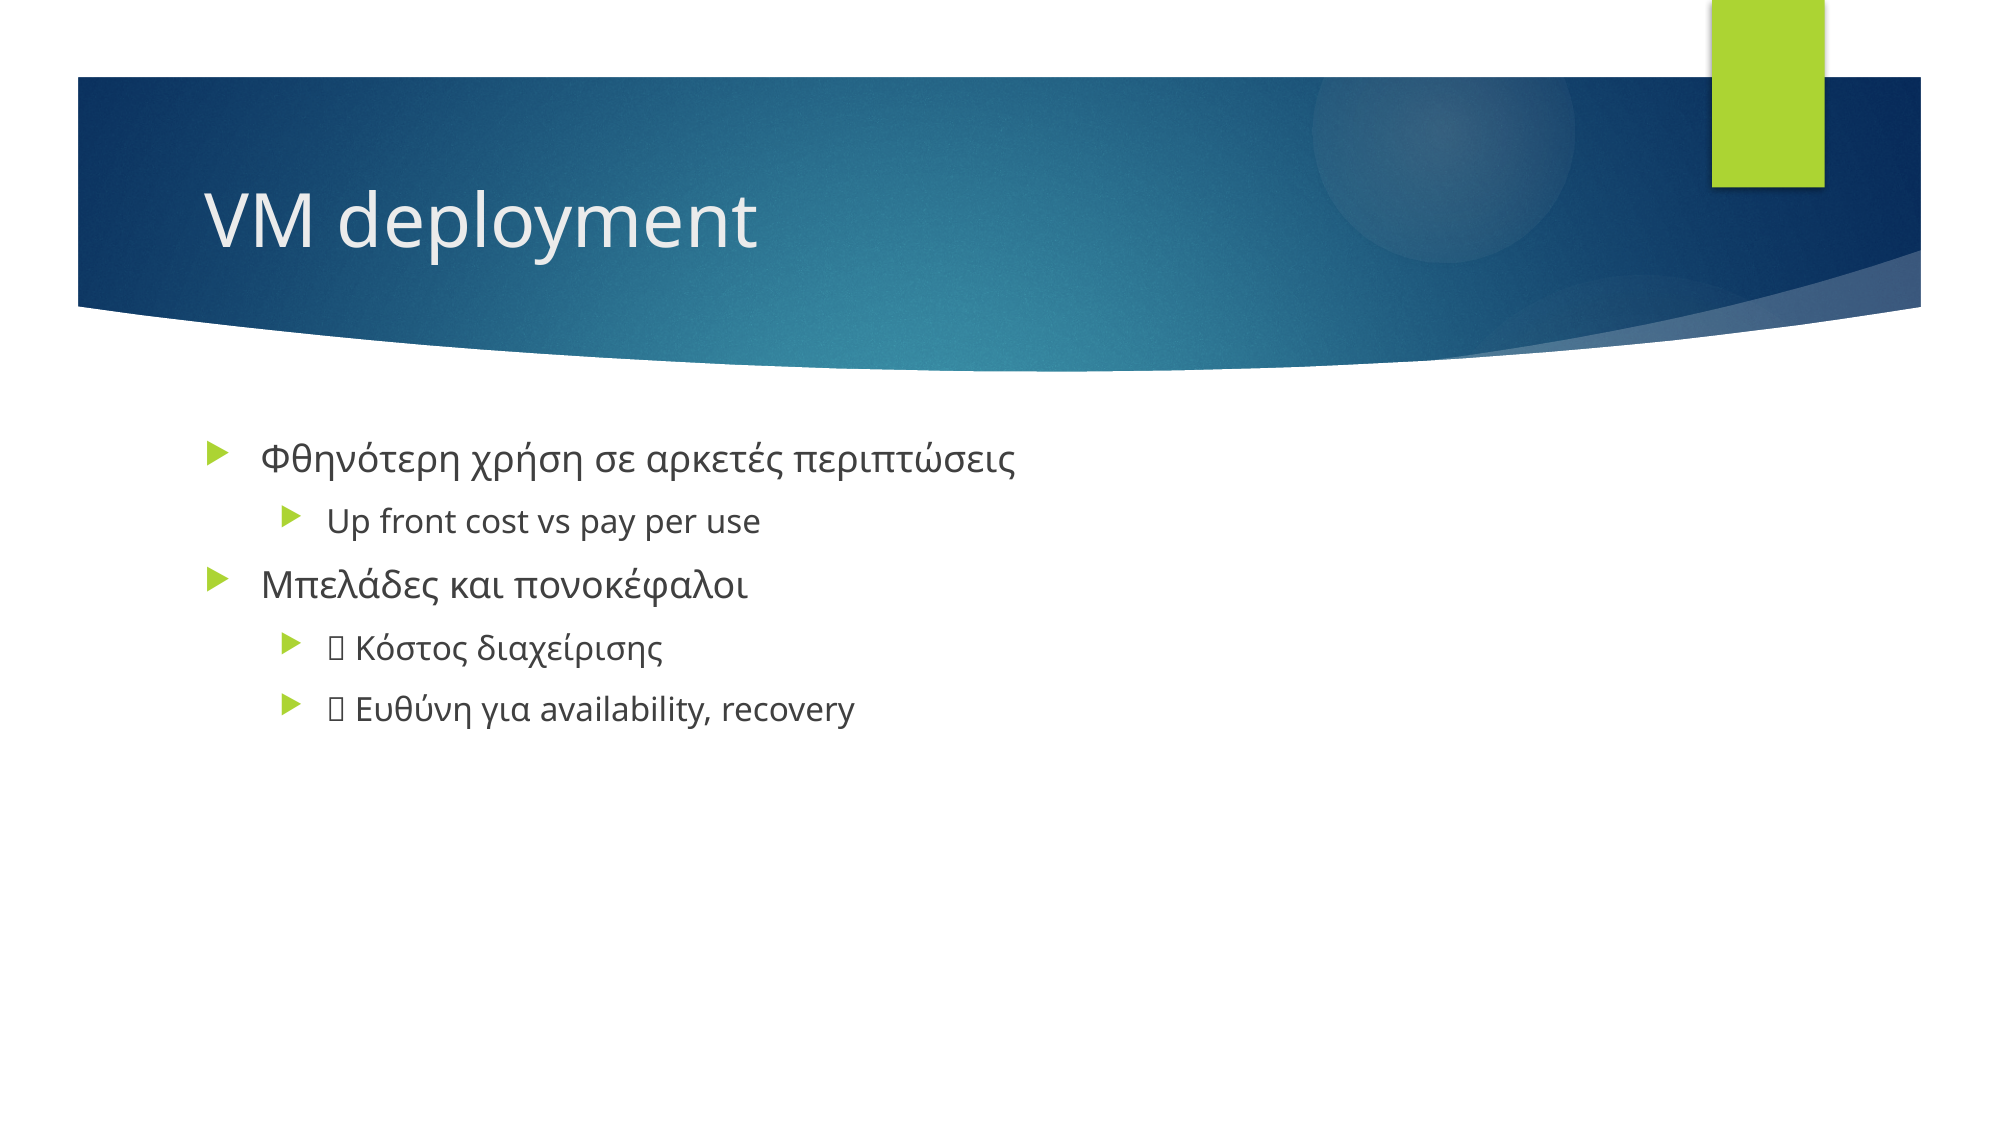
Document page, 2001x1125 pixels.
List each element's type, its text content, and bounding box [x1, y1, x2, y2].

title VM deployment [189, 159, 1627, 276]
list Φθηνότερη χρήση σε αρκετές περιπτώσεις Up front cost vs pay per use Μπελάδες και πονοκέφαλοι  Κόστος διαχείρισης  Ευθύνη για availability, recovery [189, 427, 1627, 988]
